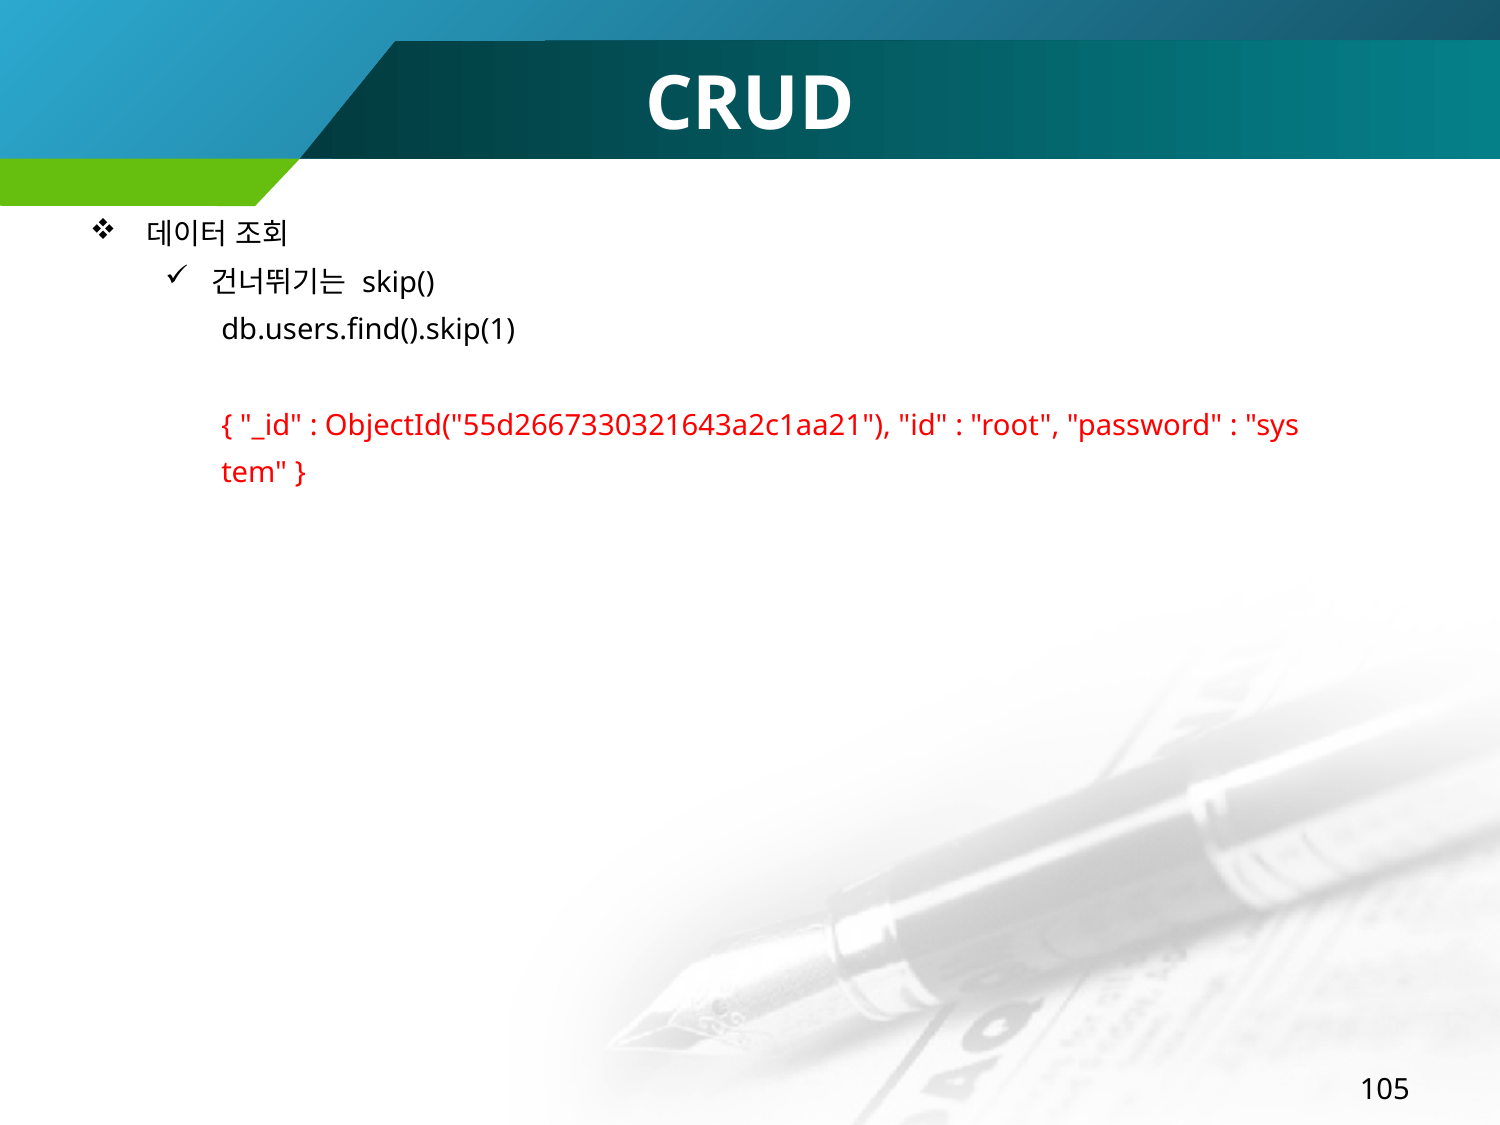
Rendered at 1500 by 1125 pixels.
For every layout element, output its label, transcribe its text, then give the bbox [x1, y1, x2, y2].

list 데이터 조회 건너뛰기는 skip() db.users.find().skip(1) { "_id" : ObjectId("55d2667330321643a2c1aa21"), "id" : "root", "password" : "sys tem" } [74, 207, 1426, 1021]
title CRUD [0, 36, 1500, 163]
picture [490, 448, 1500, 1125]
slide_number 105 [1074, 1062, 1426, 1103]
